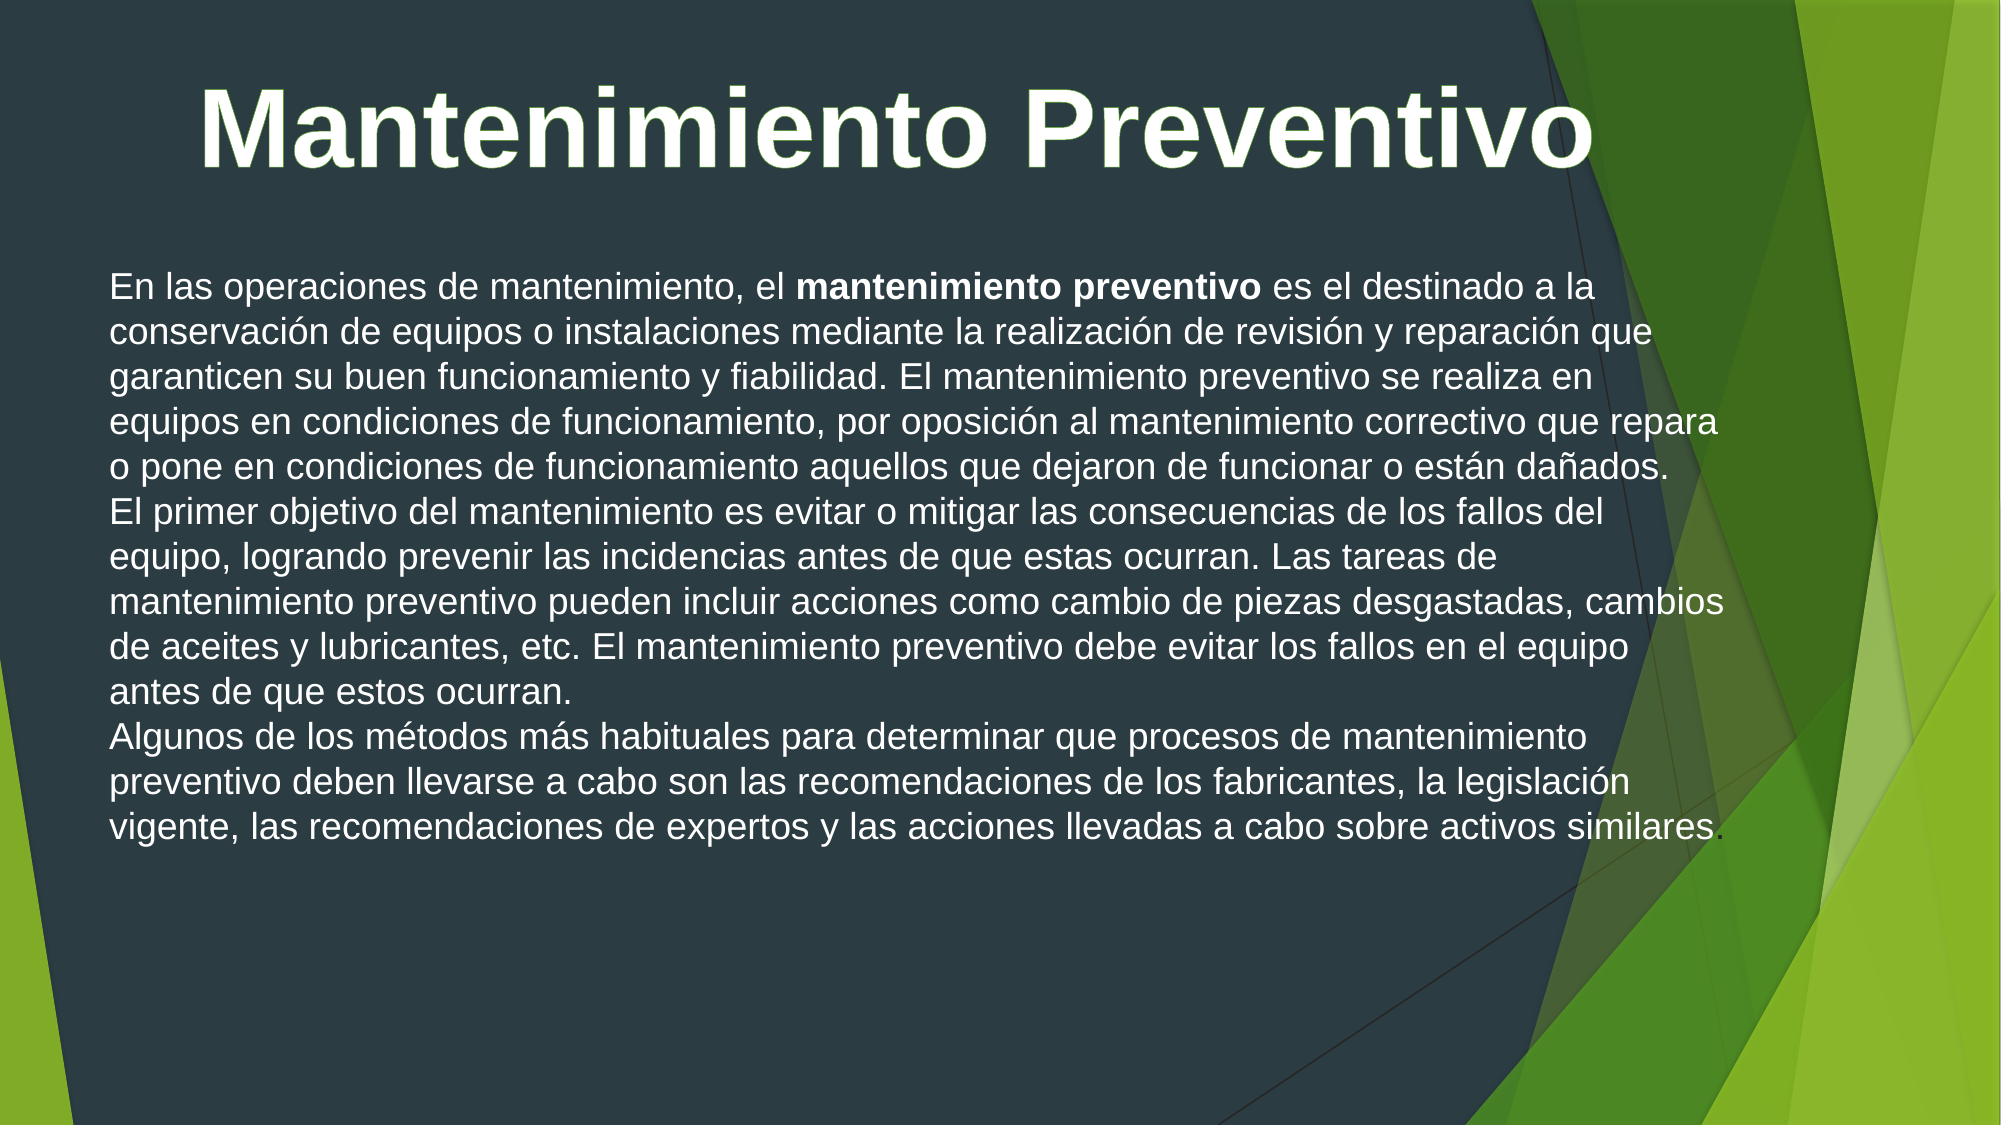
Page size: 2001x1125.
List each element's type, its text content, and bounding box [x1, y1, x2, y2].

text_box Mantenimiento Preventivo [182, 47, 1613, 197]
text_box En las operaciones de mantenimiento, el mantenimiento preventivo es el destinado a la conservación de equipos o instalaciones mediante la realización de revisión y reparación que garanticen su buen funcionamiento y fiabilidad. El mantenimiento preventivo se realiza en equipos en condiciones de funcionamiento, por oposición al mantenimiento correctivo que repara o pone en condiciones de funcionamiento aquellos que dejaron de funcionar o están dañados. El primer objetivo del mantenimiento es evitar o mitigar las consecuencias de los fallos del equipo, logrando prevenir las incidencias antes de que estas ocurran. Las tareas de mantenimiento preventivo pueden incluir acciones como cambio de piezas desgastadas, cambios de aceites y lubricantes, etc. El mantenimiento preventivo debe evitar los fallos en el equipo antes de que estos ocurran. Algunos de los métodos más habituales para determinar que procesos de mantenimiento preventivo deben llevarse a cabo son las recomendaciones de los fabricantes, la legislación vigente, las recomendaciones de expertos y las acciones llevadas a cabo sobre activos similares. [94, 254, 1745, 854]
